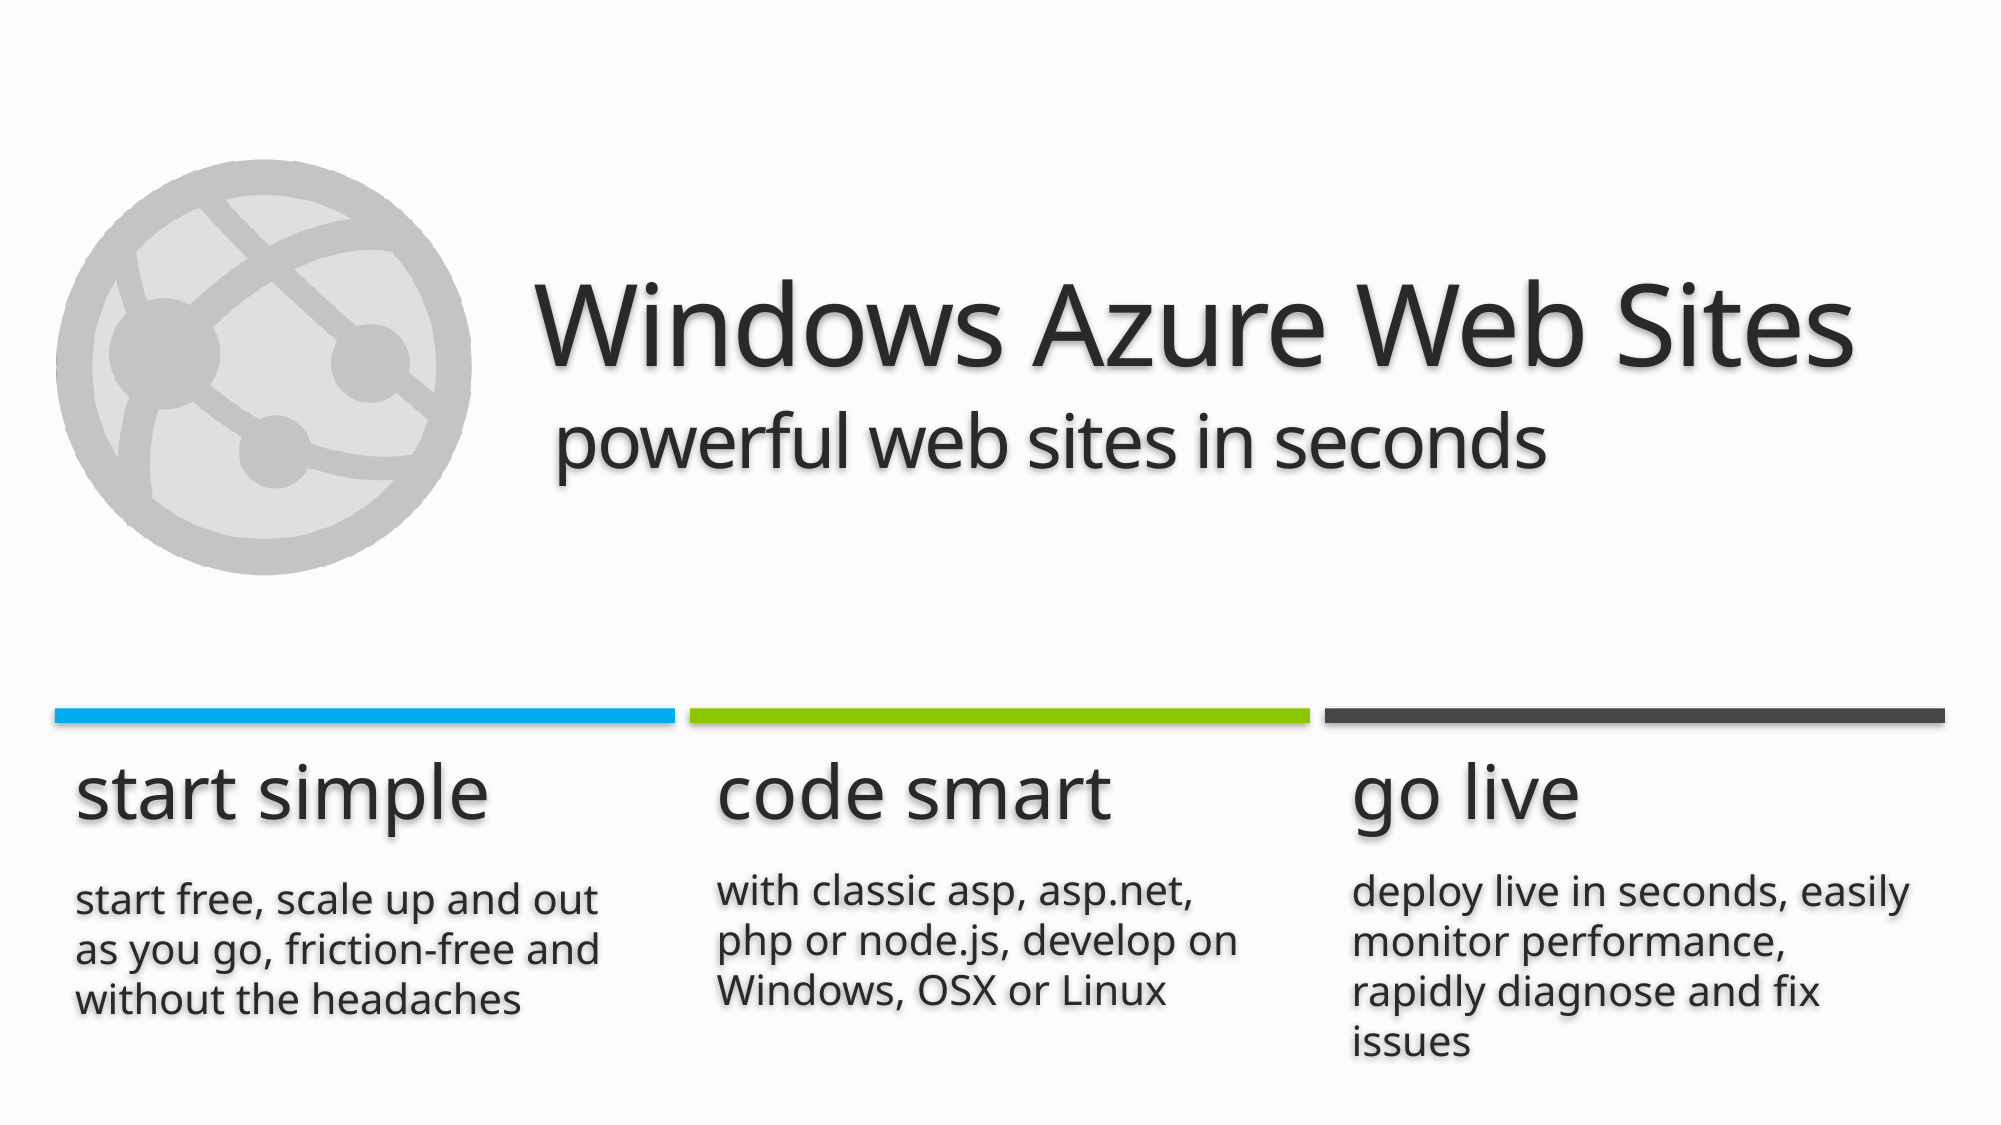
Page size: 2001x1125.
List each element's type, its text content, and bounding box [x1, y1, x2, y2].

text_box powerful web sites in seconds [513, 393, 1912, 482]
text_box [689, 708, 1311, 1098]
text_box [1324, 708, 1958, 1099]
text_box Windows Azure Web Sites [513, 238, 1912, 393]
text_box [54, 708, 676, 1097]
picture [37, 142, 491, 595]
